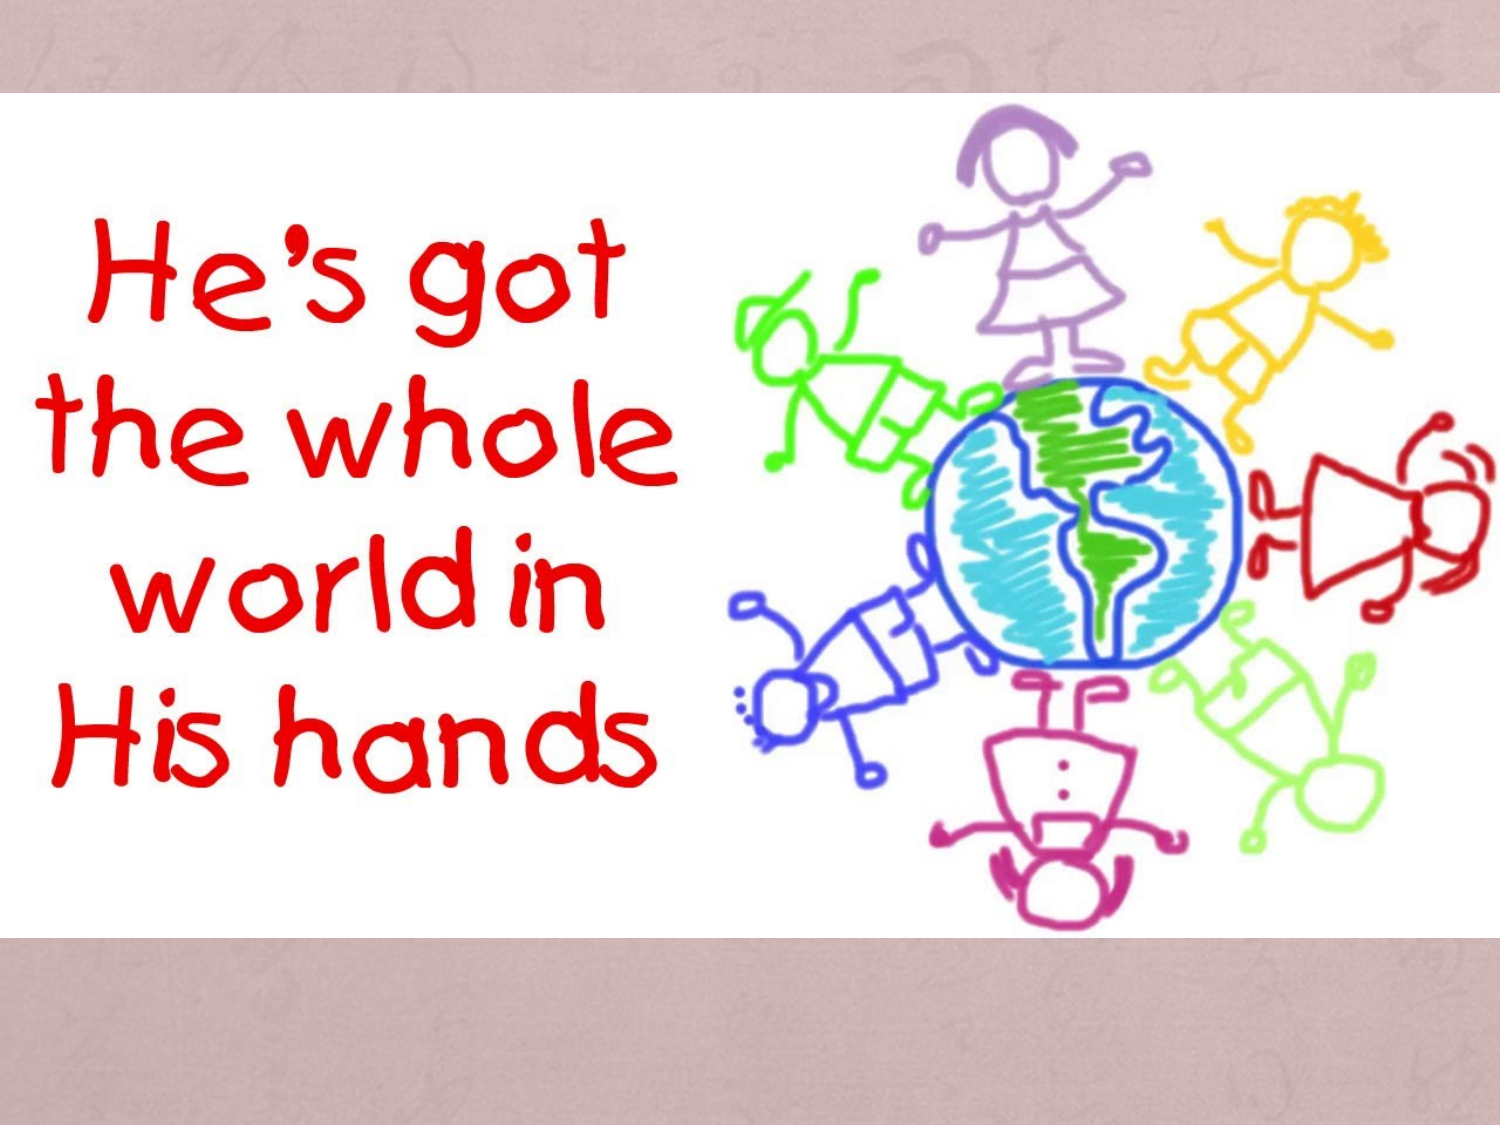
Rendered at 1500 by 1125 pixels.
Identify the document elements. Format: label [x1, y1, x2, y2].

picture [0, 93, 1500, 938]
